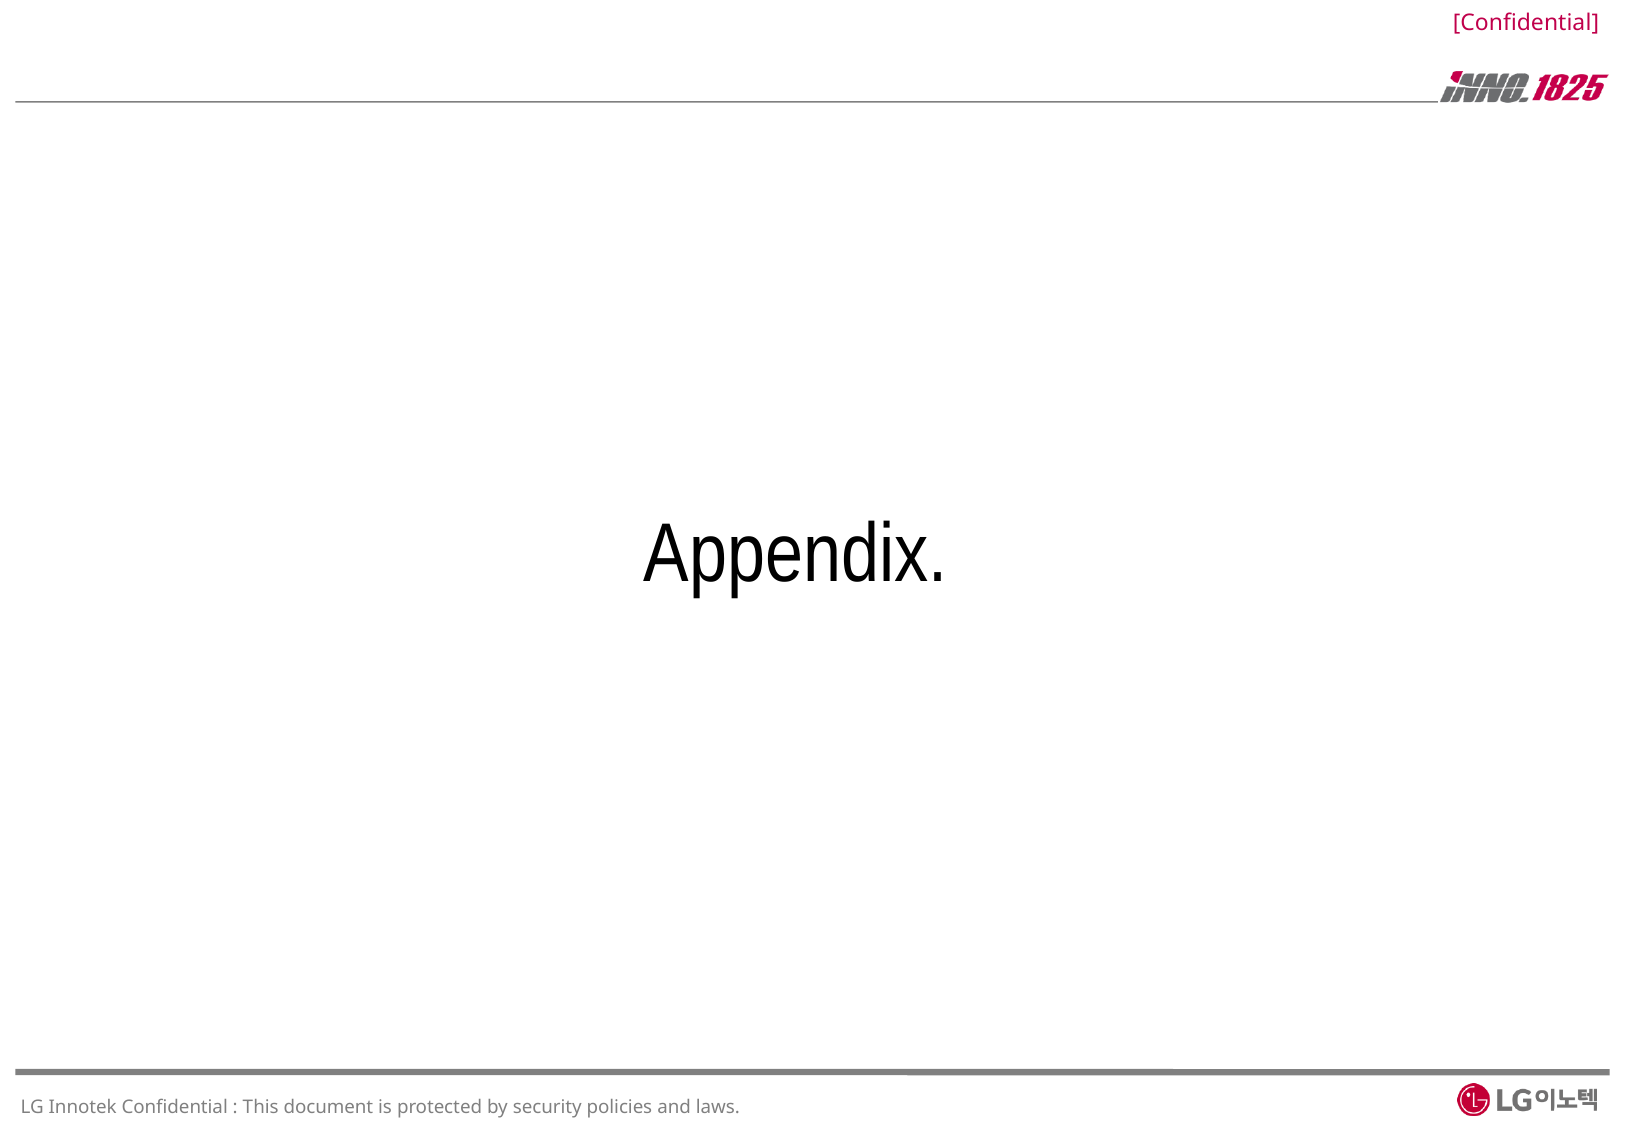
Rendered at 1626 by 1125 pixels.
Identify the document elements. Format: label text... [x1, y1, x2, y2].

picture [1438, 70, 1611, 104]
picture [1457, 1083, 1597, 1116]
text_box Appendix. [448, 498, 1144, 599]
